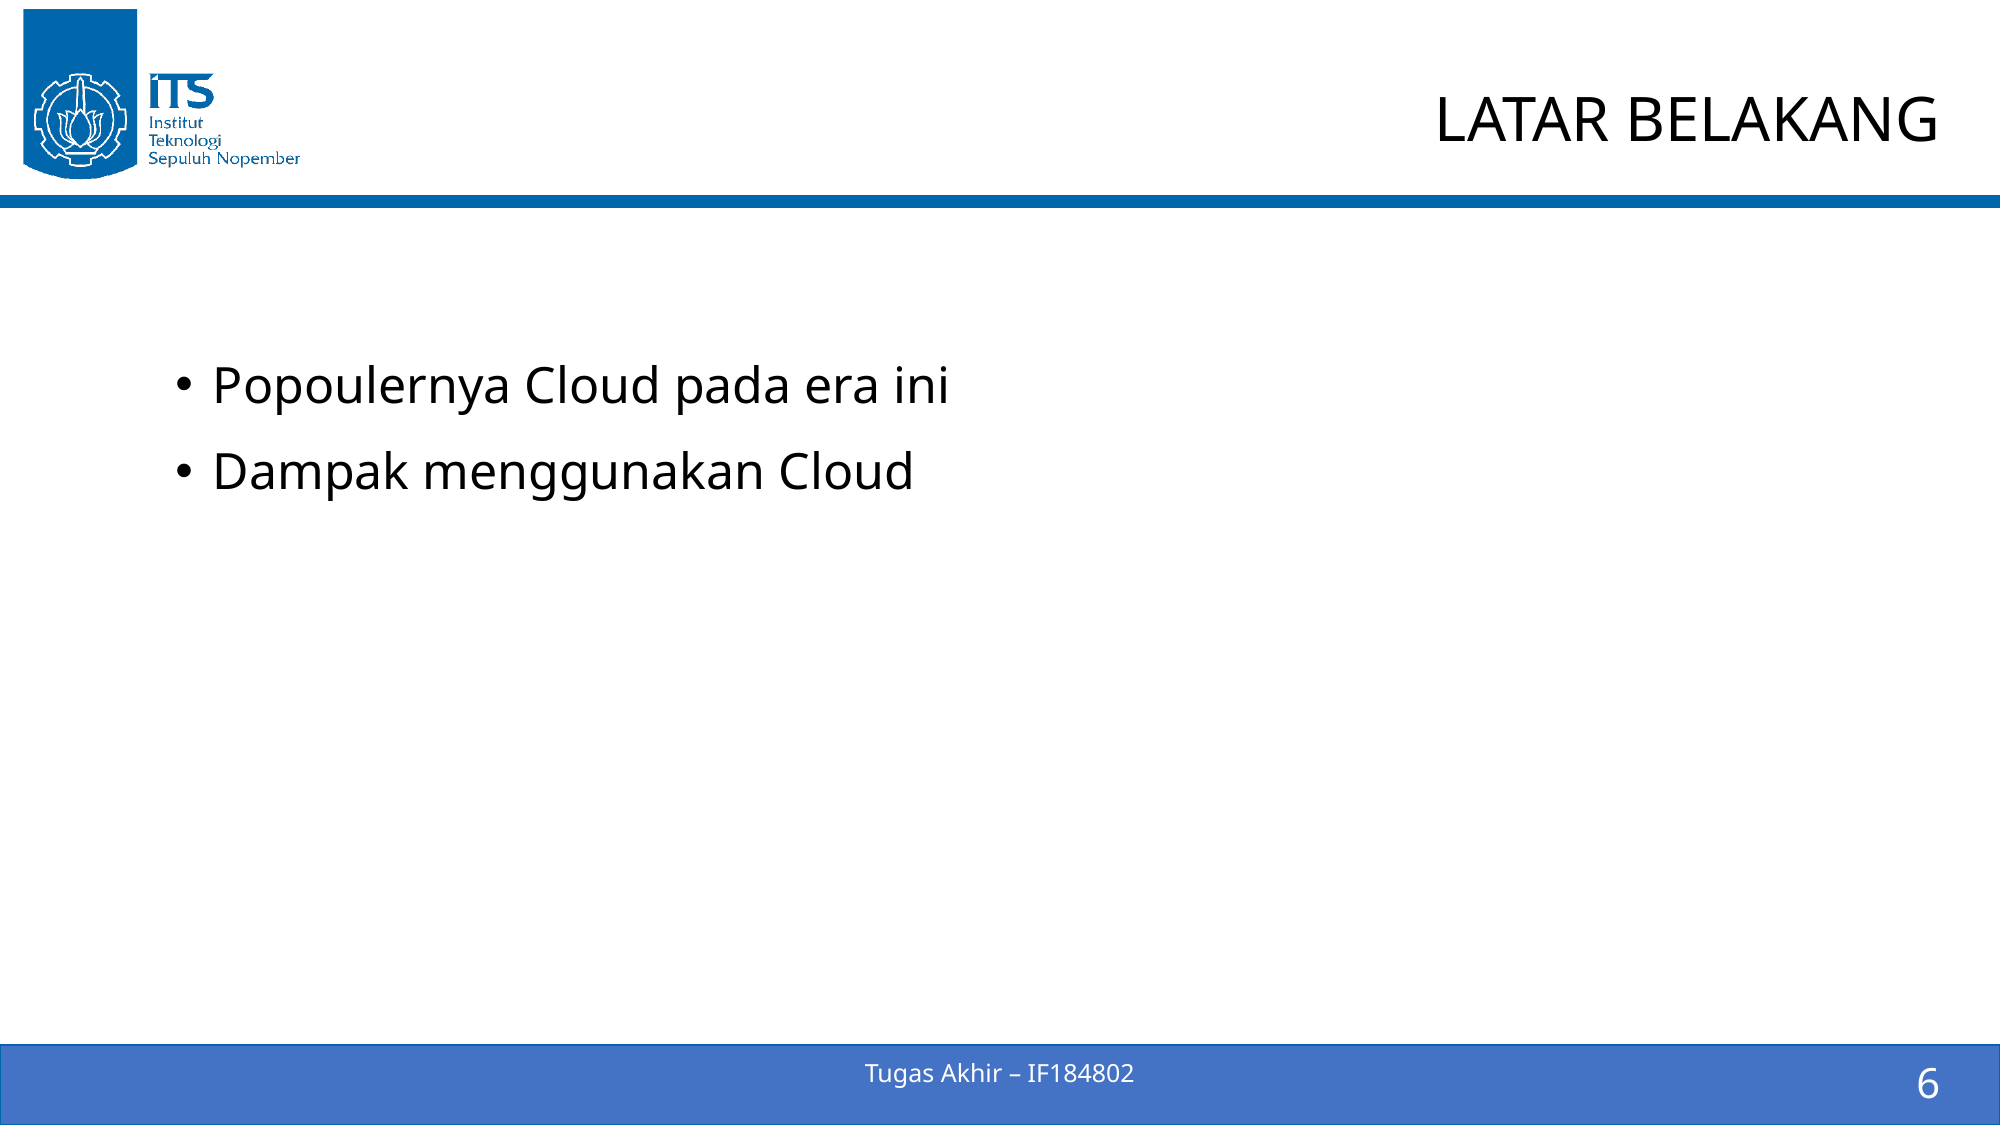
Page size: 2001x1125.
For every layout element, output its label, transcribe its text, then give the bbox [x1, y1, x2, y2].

title LATAR BELAKANG [308, 35, 1956, 161]
text_box Popoulernya Cloud pada era ini Dampak menggunakan Cloud [160, 339, 1223, 676]
picture [13, 0, 308, 189]
text_box [0, 1044, 2000, 1125]
footer Tugas Akhir – IF184802 [662, 1042, 1338, 1103]
slide_number 6 [1505, 1055, 1956, 1116]
